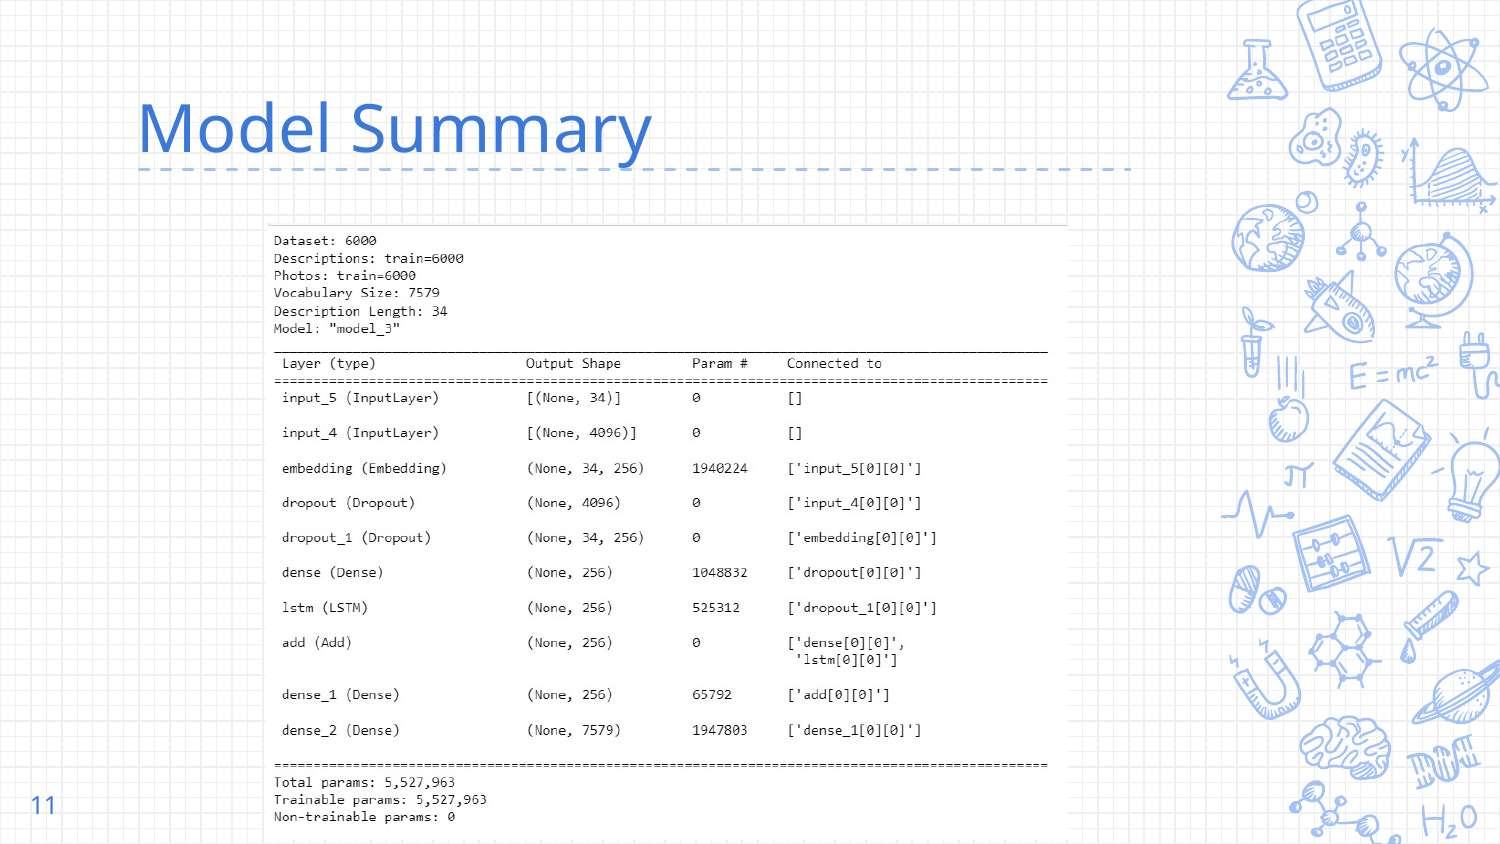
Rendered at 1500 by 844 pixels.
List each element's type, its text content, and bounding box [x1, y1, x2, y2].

title Model Summary [121, 40, 1129, 182]
picture [265, 222, 1068, 840]
slide_number 11 [14, 774, 105, 840]
